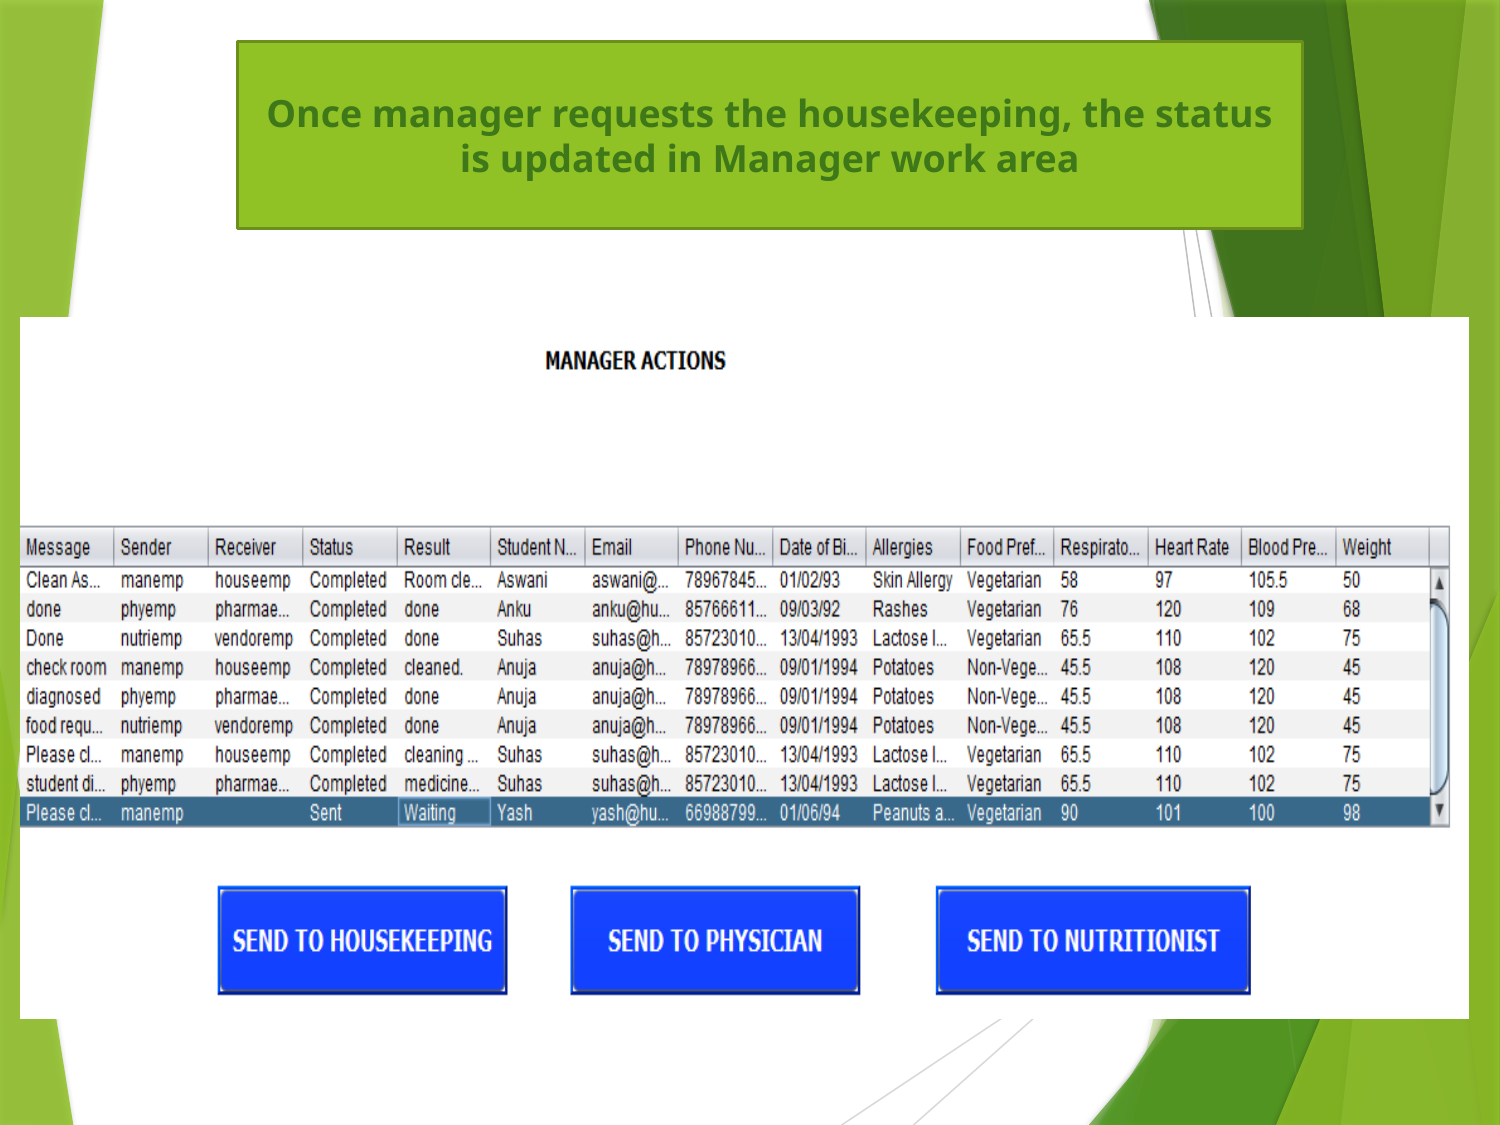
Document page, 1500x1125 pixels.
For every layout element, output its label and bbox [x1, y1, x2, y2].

text_box [0, 0, 1500, 1125]
picture [19, 317, 1470, 1019]
